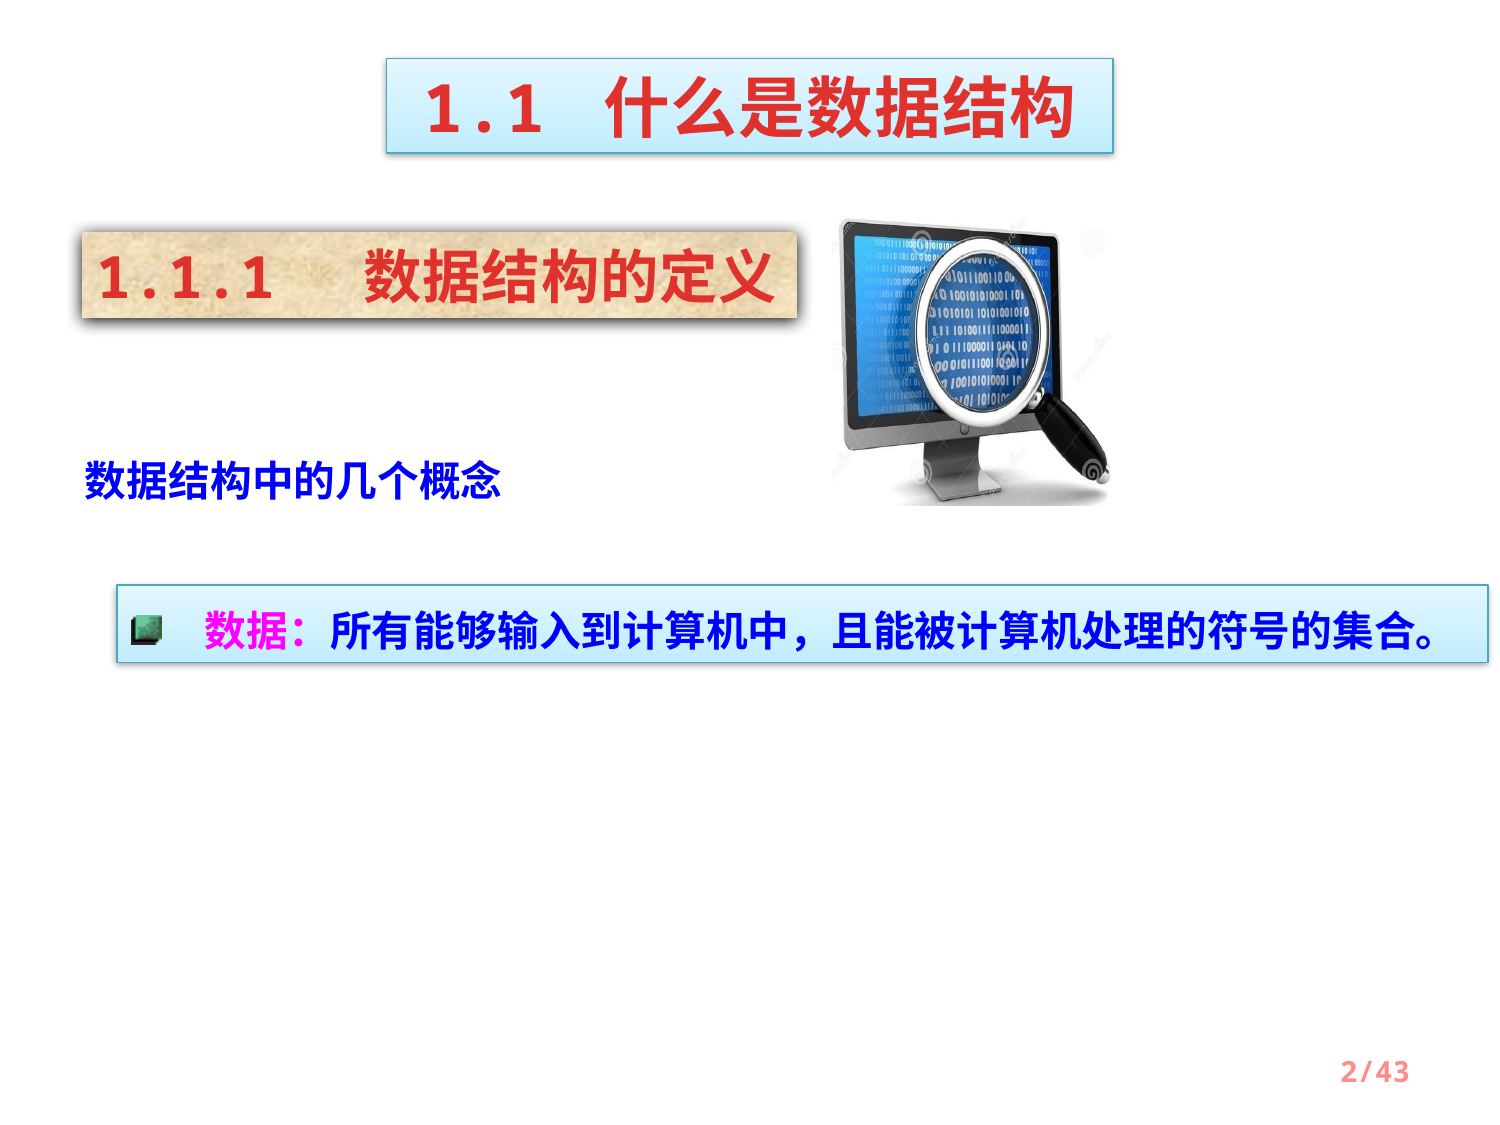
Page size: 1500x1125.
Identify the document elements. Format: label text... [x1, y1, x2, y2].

text_box 数据：所有能够输入到计算机中，且能被计算机处理的符号的集合。 [116, 584, 1489, 663]
text_box 数据结构中的几个概念 [70, 457, 551, 512]
text_box 1.1 什么是数据结构 [386, 58, 1114, 154]
slide_number 2/43 [1074, 1042, 1425, 1103]
text_box 1.1.1 数据结构的定义 [82, 232, 797, 318]
picture [131, 615, 162, 645]
picture [831, 210, 1114, 506]
